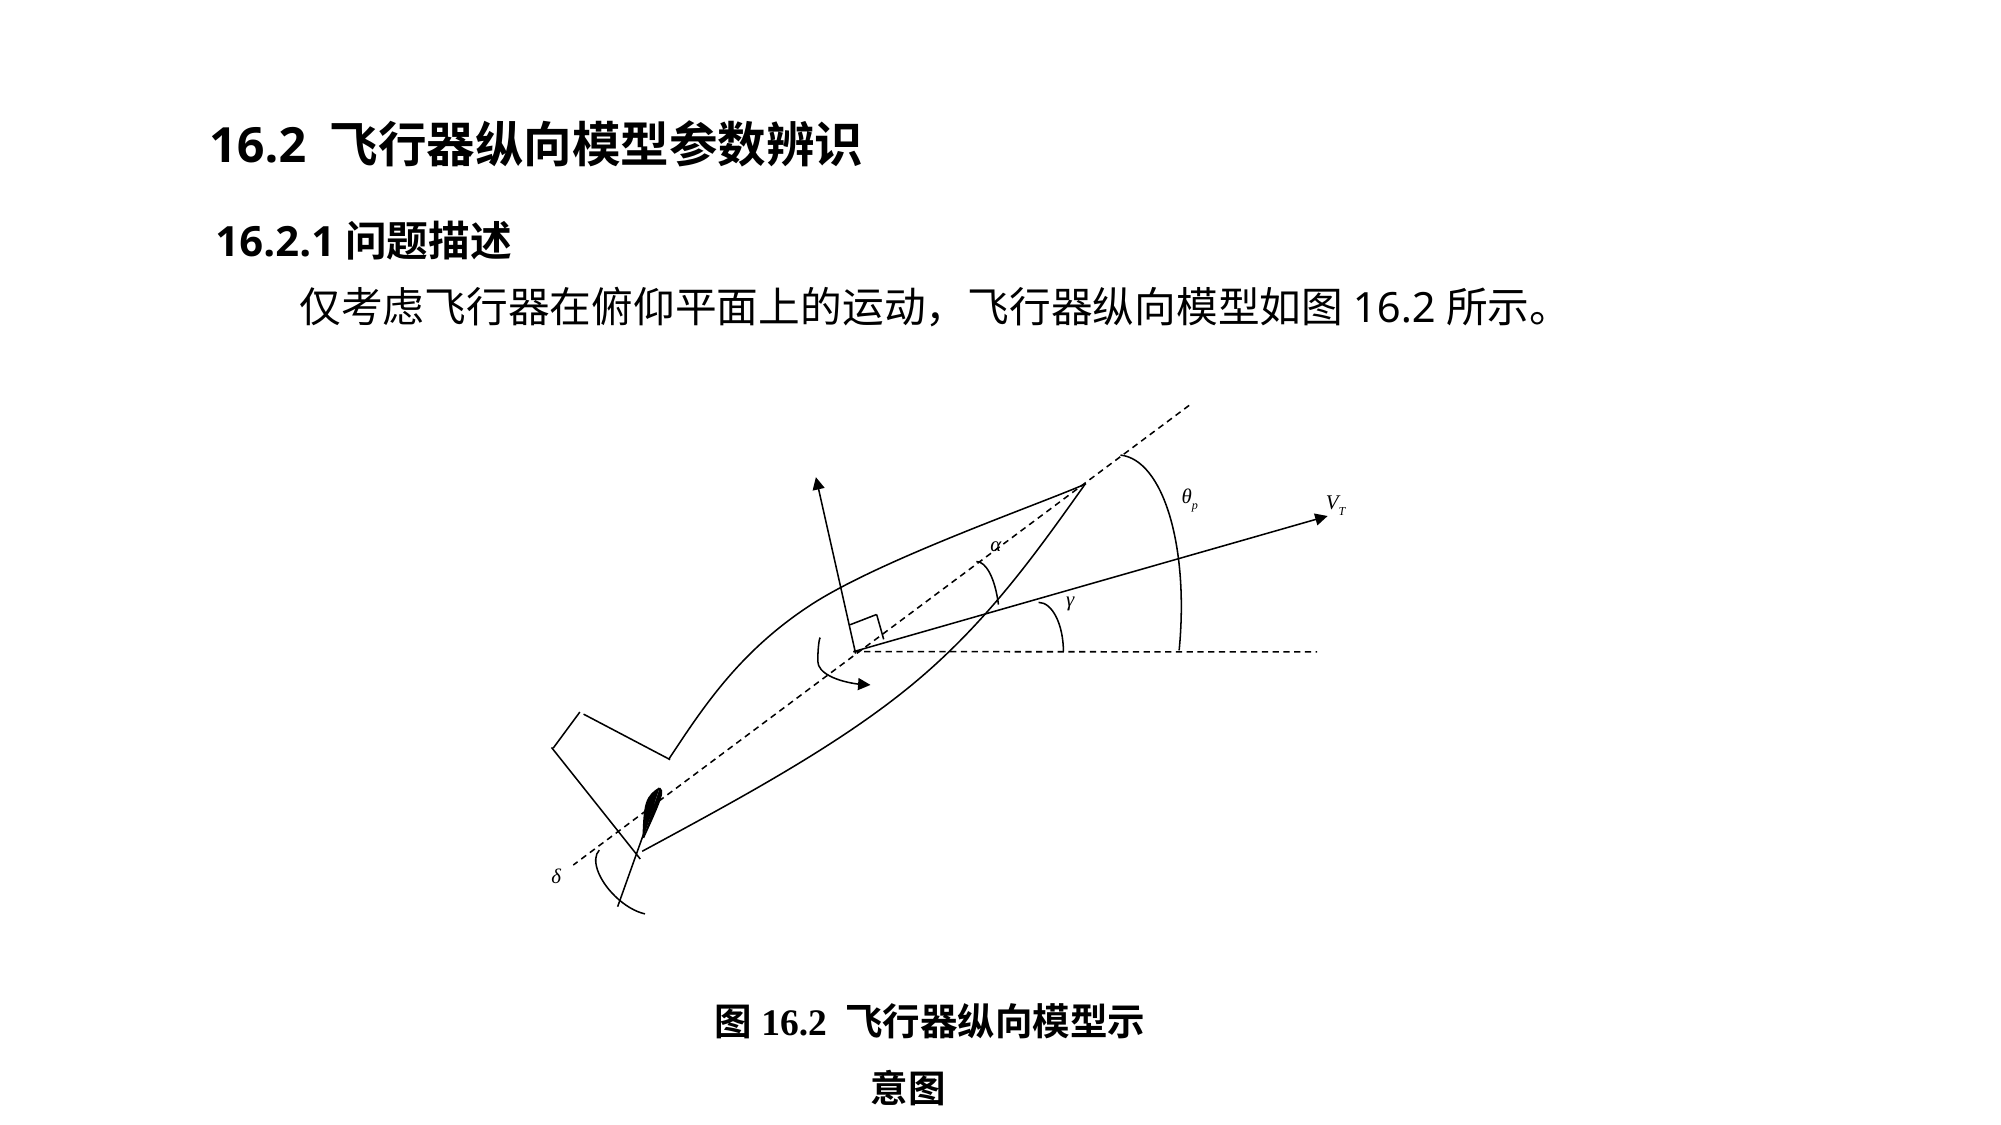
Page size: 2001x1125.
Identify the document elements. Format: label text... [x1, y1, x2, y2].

title 16.2 飞行器纵向模型参数辨识 [191, 60, 881, 239]
subtitle 16.2.1问题描述 仅考虑飞行器在俯仰平面上的运动，飞行器纵向模型如图16.2所示。 [200, 213, 1835, 347]
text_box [536, 405, 1404, 918]
text_box 图16.2 飞行器纵向模型示意图 [640, 967, 1176, 1051]
